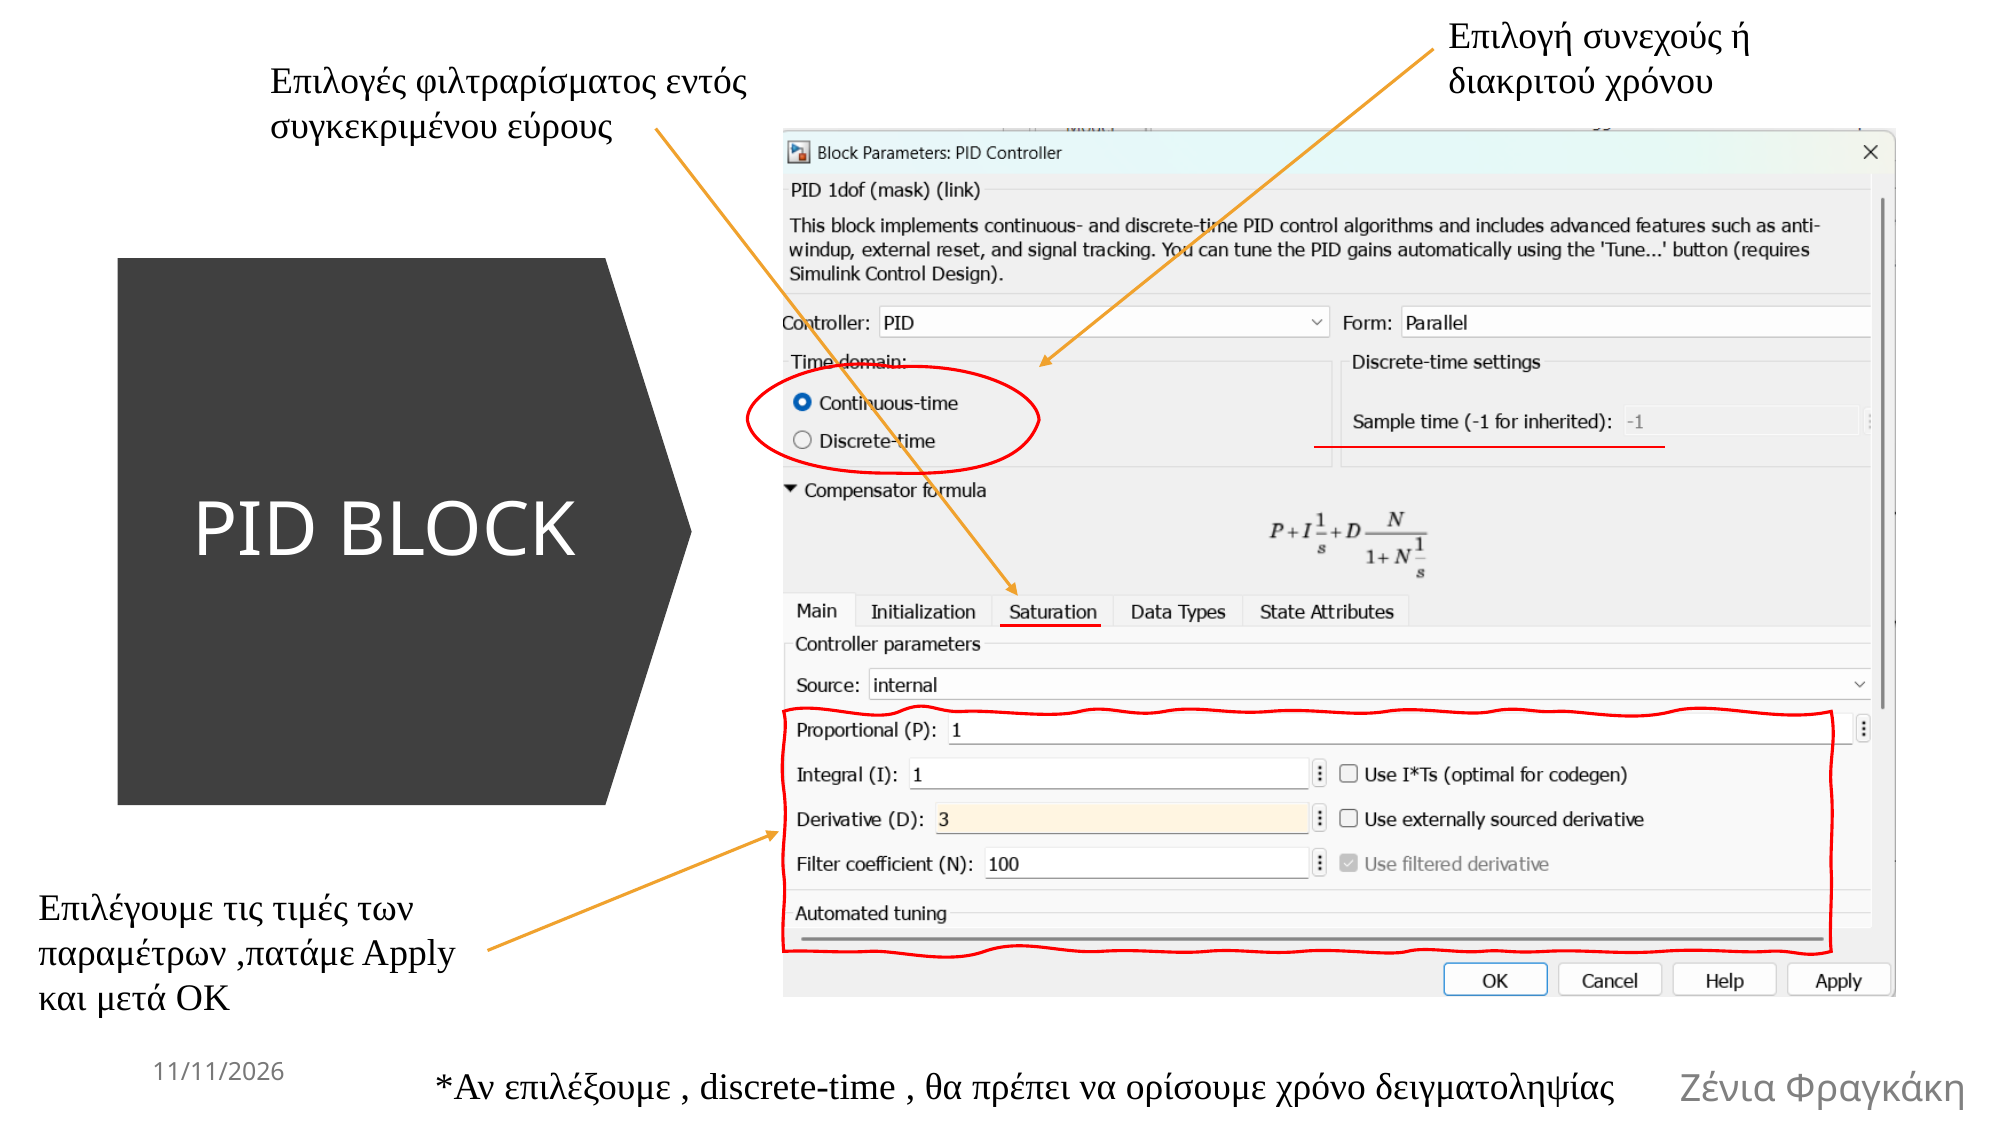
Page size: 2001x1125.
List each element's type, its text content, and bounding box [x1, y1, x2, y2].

title PID BLOCK [168, 322, 601, 741]
text_box Επιλέγουμε τις τιμές των παραμέτρων ,πατάμε Αpply και μετά ΟΚ [23, 875, 488, 1026]
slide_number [137, 1042, 588, 1103]
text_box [655, 127, 1019, 597]
text_box Ζένια Φραγκάκη [1665, 1056, 2000, 1117]
picture [783, 127, 1897, 997]
text_box [116, 256, 673, 807]
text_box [1038, 48, 1434, 368]
text_box Επιλογές φιλτραρίσματος εντός συγκεκριμένου εύρους [255, 48, 866, 154]
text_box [487, 830, 780, 952]
text_box *Αν επιλέξουμε , discrete-time , θα πρέπει να ορίσουμε χρόνο δειγματοληψίας [420, 1054, 1719, 1114]
text_box Επιλογή συνεχούς ή διακριτού χρόνου [1433, 4, 1868, 109]
